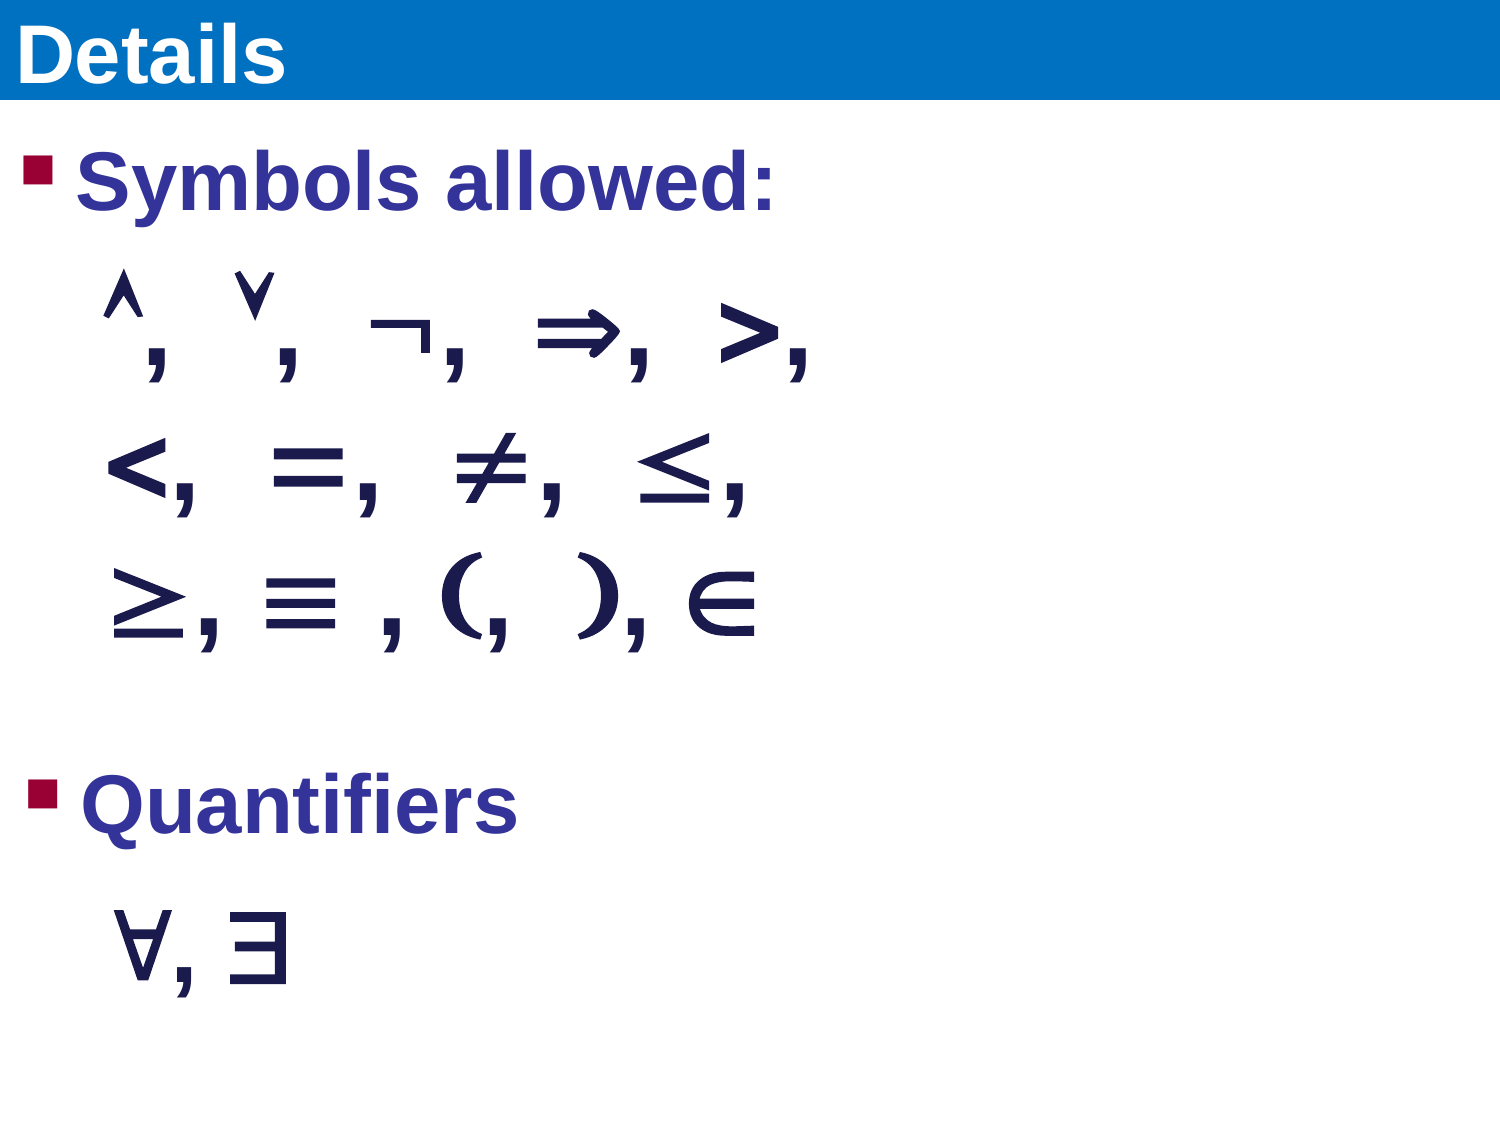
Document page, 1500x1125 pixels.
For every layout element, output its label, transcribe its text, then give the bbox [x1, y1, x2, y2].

title Details [0, 0, 1500, 100]
text_box ,  [84, 874, 738, 1025]
text_box Quantifiers [9, 742, 1495, 844]
list Symbols allowed: [4, 119, 1495, 236]
text_box , , , , , , , , , ,  , , ,  [88, 245, 913, 734]
